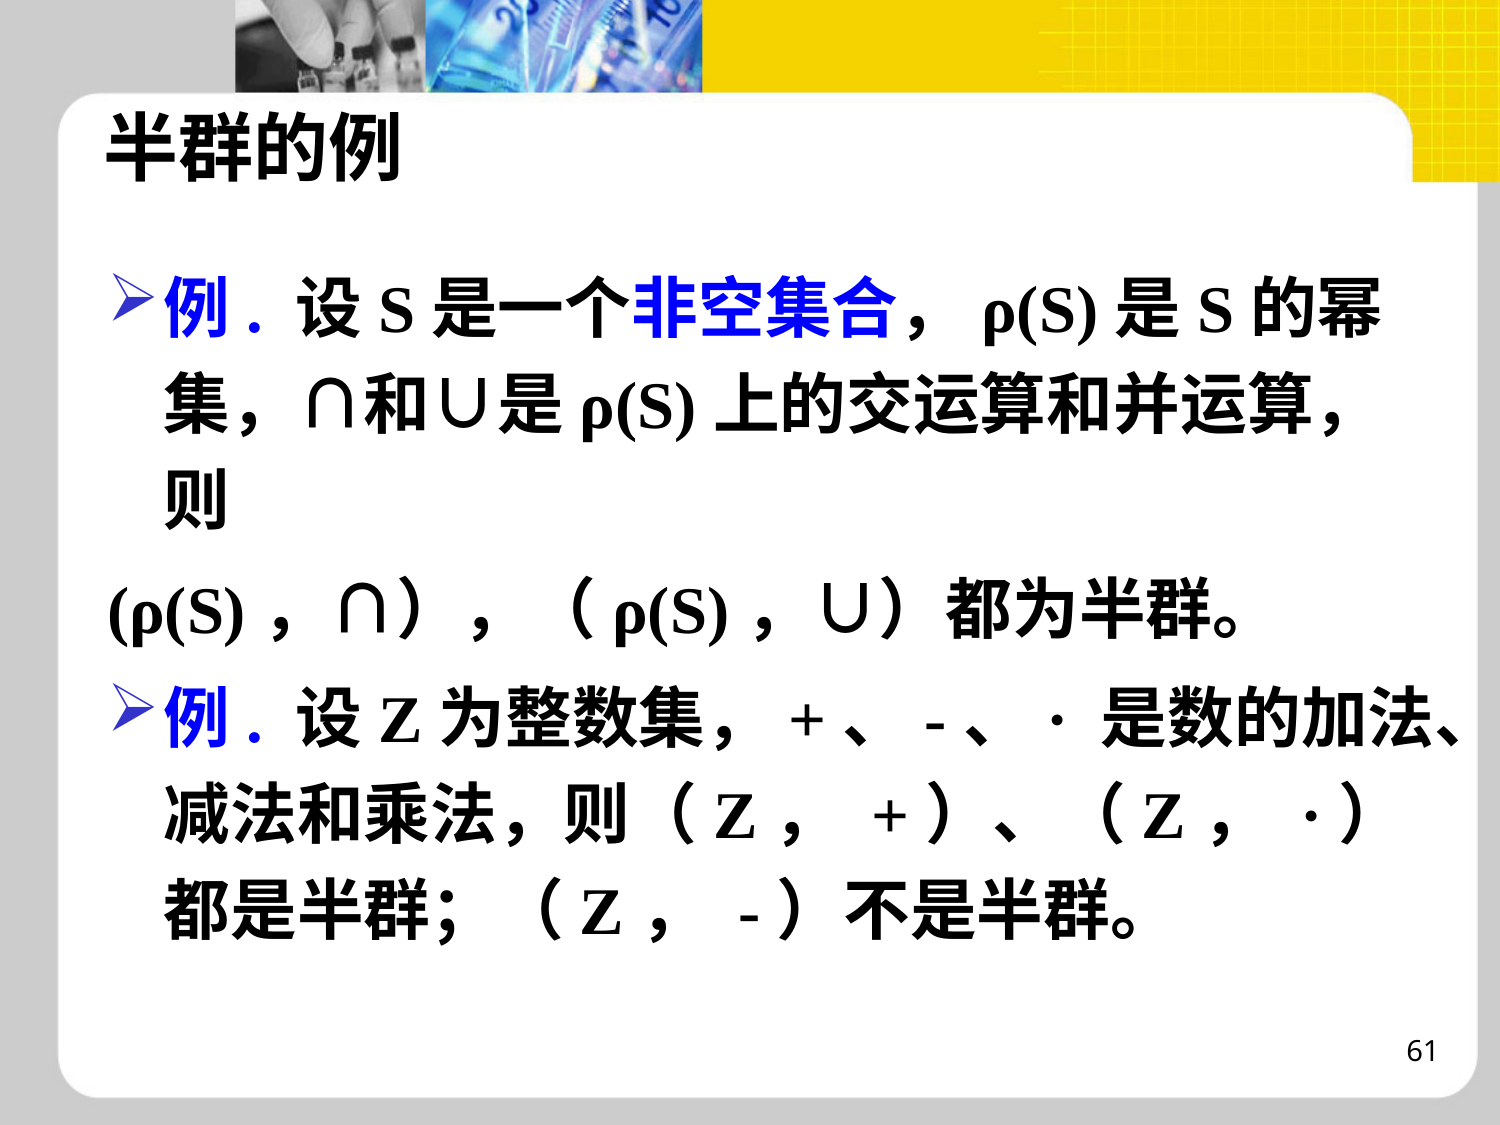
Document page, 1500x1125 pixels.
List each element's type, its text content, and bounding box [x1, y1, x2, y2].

text_box 半群的例 [88, 92, 1364, 198]
slide_number 61 [1141, 1024, 1455, 1101]
list 例. 设S是一个非空集合，ρ(S)是S的幂集，∩和∪是ρ(S)上的交运算和并运算，则 (ρ(S)，∩），（ρ(S)，∪）都为半群。 例. 设Z为整数集，+、-、· 是数的加法、减法和乘法，则（Z， +）、（Z， ·）都是半群；（Z， -）不是半群。 [92, 242, 1454, 993]
picture [0, 0, 1500, 1125]
